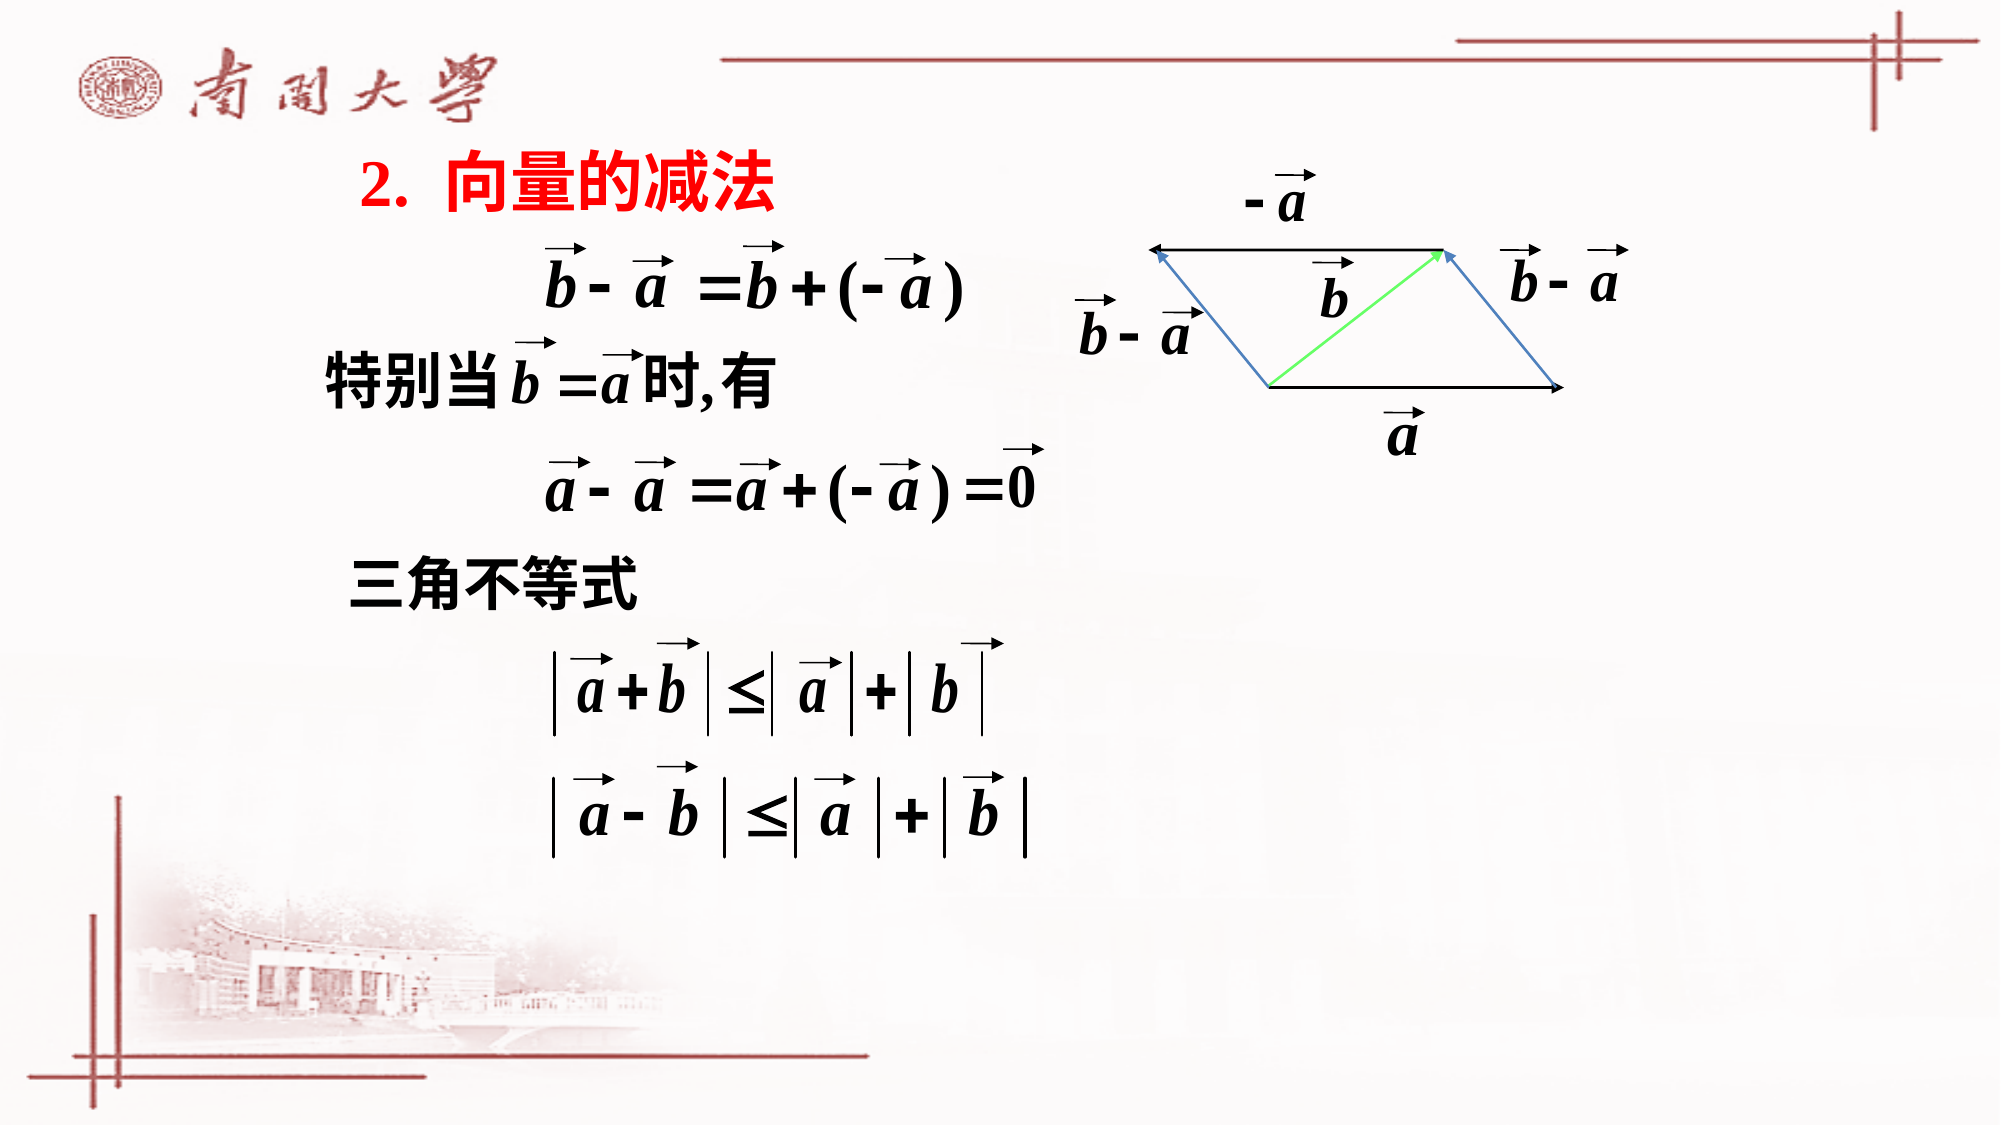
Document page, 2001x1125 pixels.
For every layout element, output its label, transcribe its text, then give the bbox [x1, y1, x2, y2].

title 2. 向量的减法 [344, 129, 795, 230]
text_box [1366, 251, 1443, 311]
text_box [676, 449, 962, 538]
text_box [1312, 262, 1362, 332]
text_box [1499, 246, 1632, 317]
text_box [536, 461, 671, 530]
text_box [317, 342, 791, 430]
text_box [543, 636, 1005, 748]
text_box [536, 245, 683, 325]
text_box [1235, 174, 1317, 237]
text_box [951, 448, 1046, 524]
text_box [541, 762, 1043, 869]
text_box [1378, 412, 1433, 472]
text_box 三角不等式 [332, 540, 695, 625]
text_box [1071, 298, 1205, 370]
text_box [1269, 381, 1565, 394]
text_box [1443, 249, 1494, 312]
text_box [684, 245, 977, 337]
text_box [1148, 243, 1443, 255]
text_box [1156, 249, 1195, 297]
